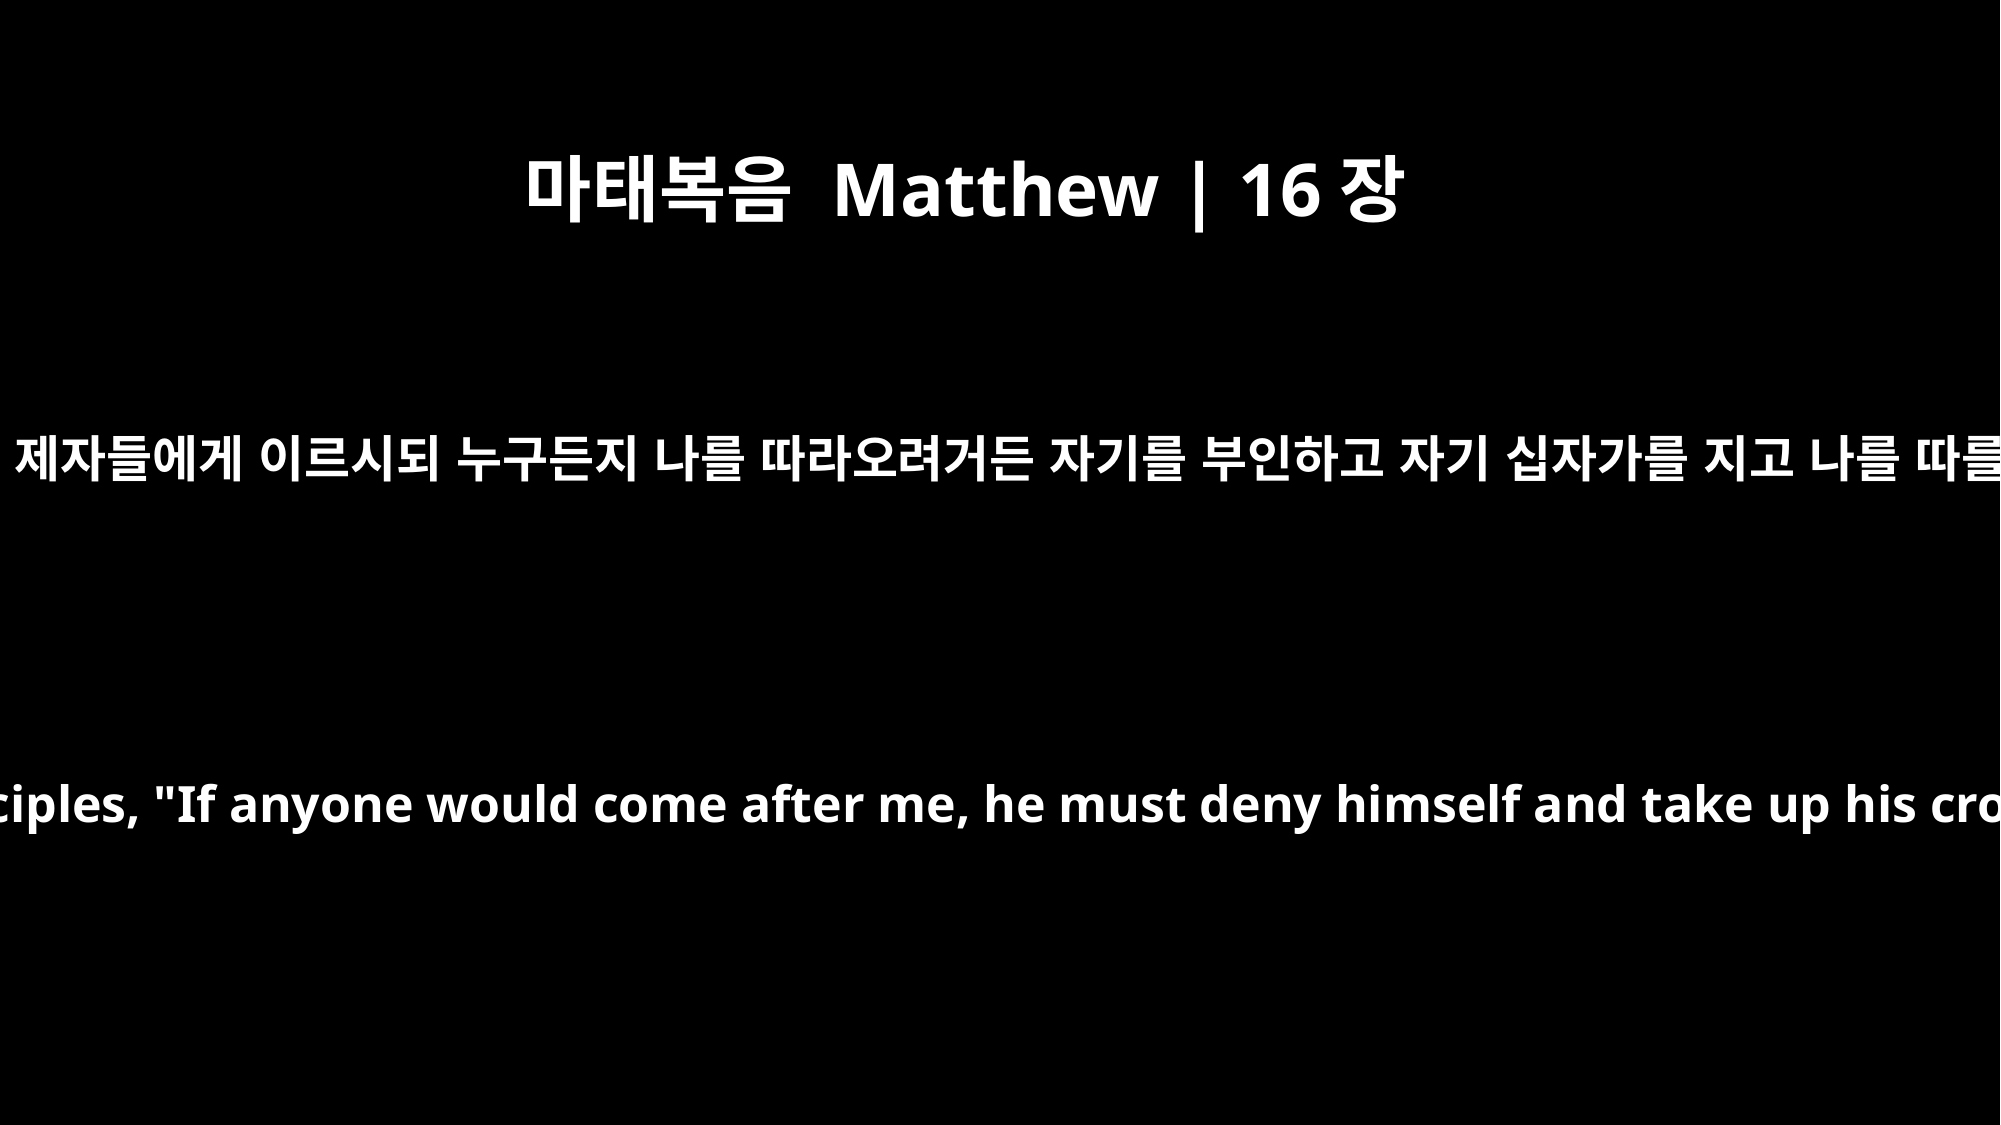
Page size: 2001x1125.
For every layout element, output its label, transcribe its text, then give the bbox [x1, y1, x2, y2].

text_box 마태복음 Matthew | 16장 [510, 136, 1422, 239]
text_box 24 이에 예수께서 제자들에게 이르시되 누구든지 나를 따라오려거든 자기를 부인하고 자기 십자가를 지고 나를 따를 것이니라 [0, 359, 2000, 495]
text_box Then Jesus said to his disciples, "If anyone would come after me, he must deny himself and take up his cross and follow me. [0, 764, 2000, 840]
